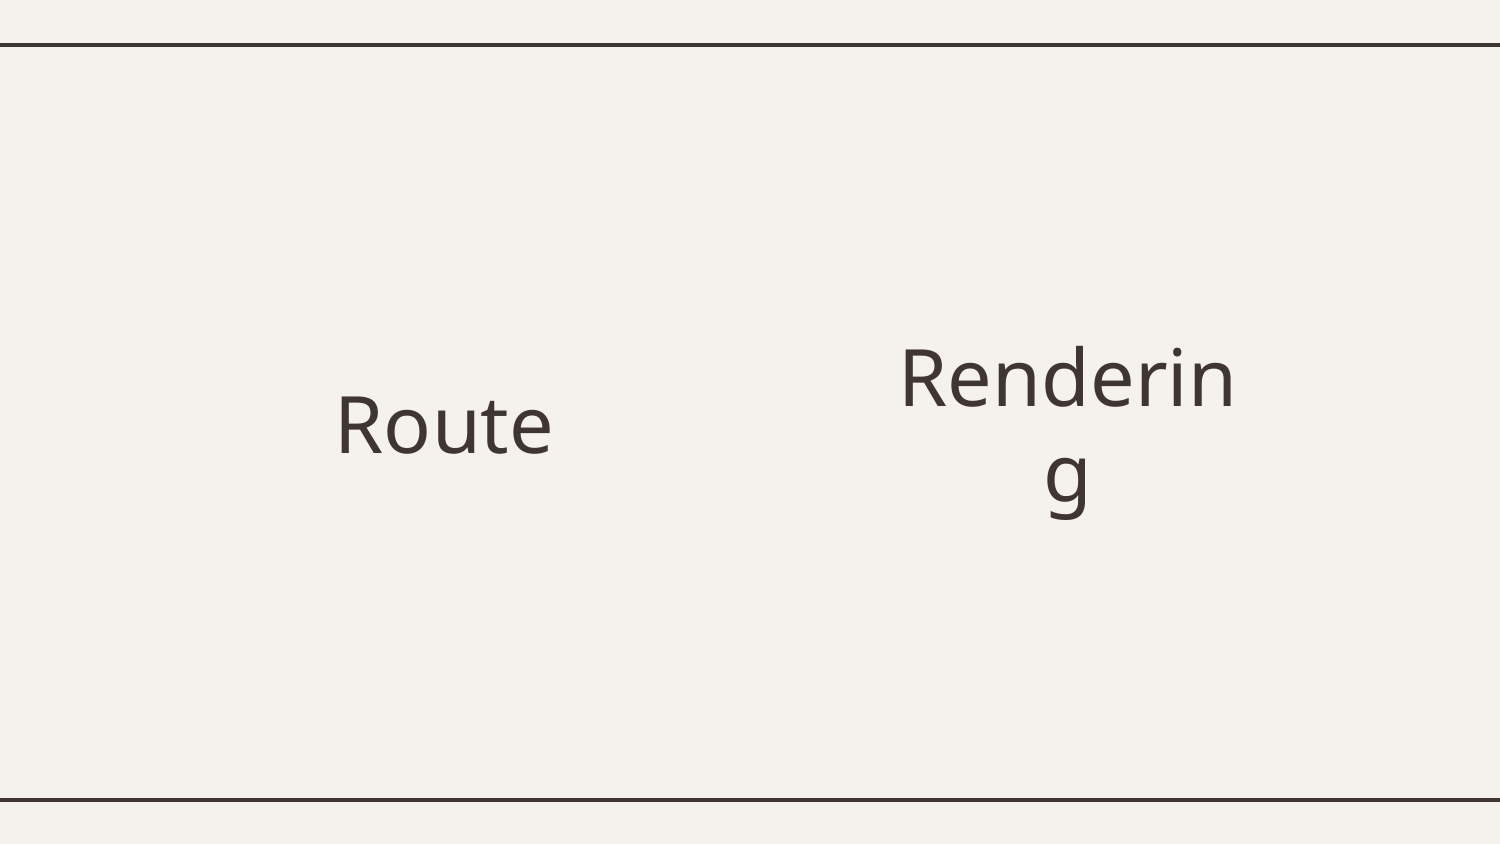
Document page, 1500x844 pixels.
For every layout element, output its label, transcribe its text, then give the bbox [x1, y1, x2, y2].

title Rendering [860, 367, 1277, 477]
title Route [272, 367, 617, 477]
